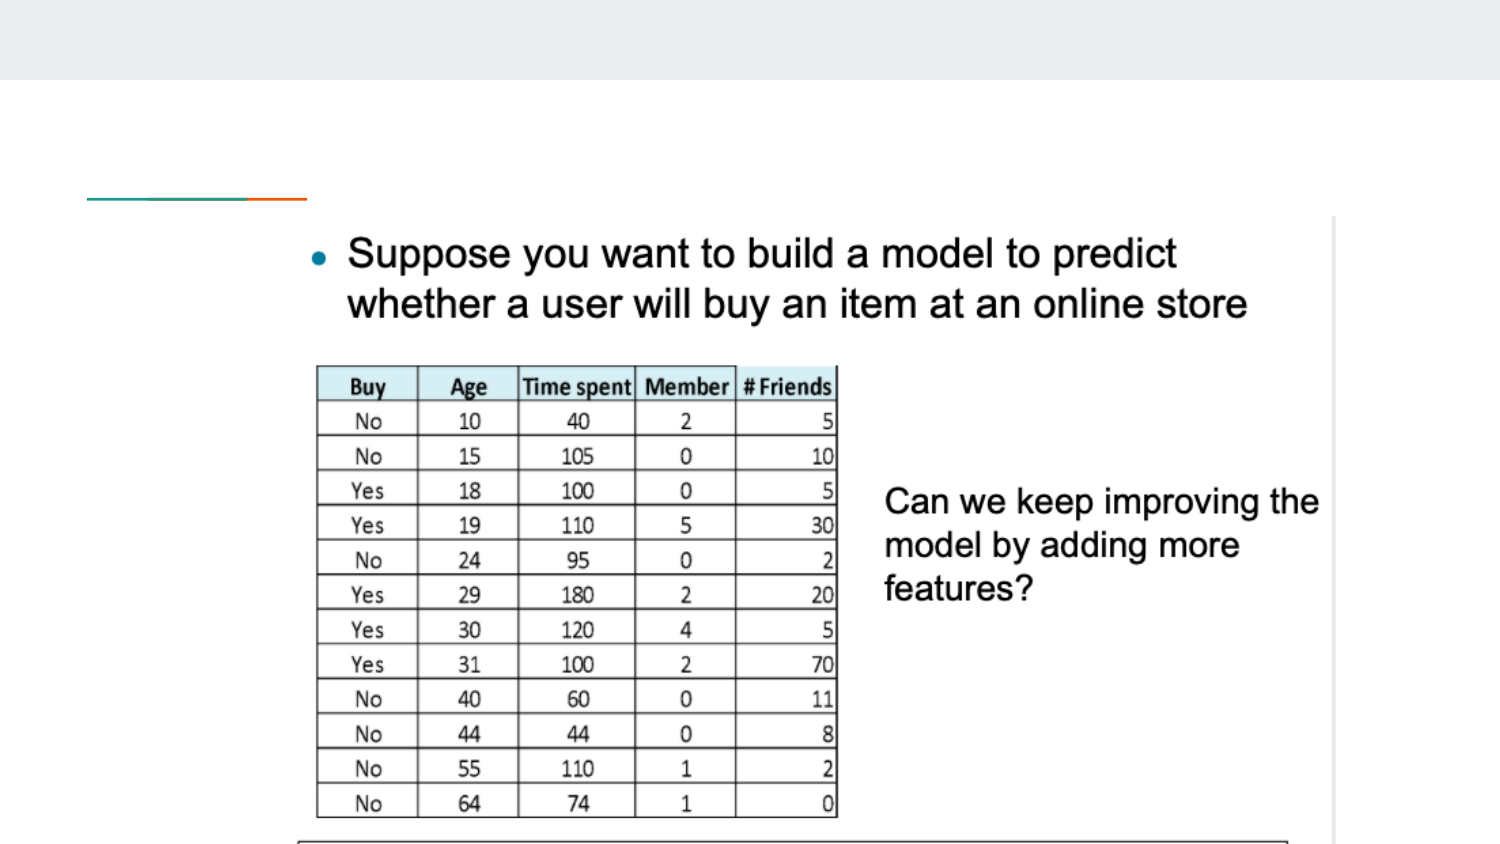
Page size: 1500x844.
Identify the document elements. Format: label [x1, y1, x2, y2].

picture [285, 216, 1336, 844]
